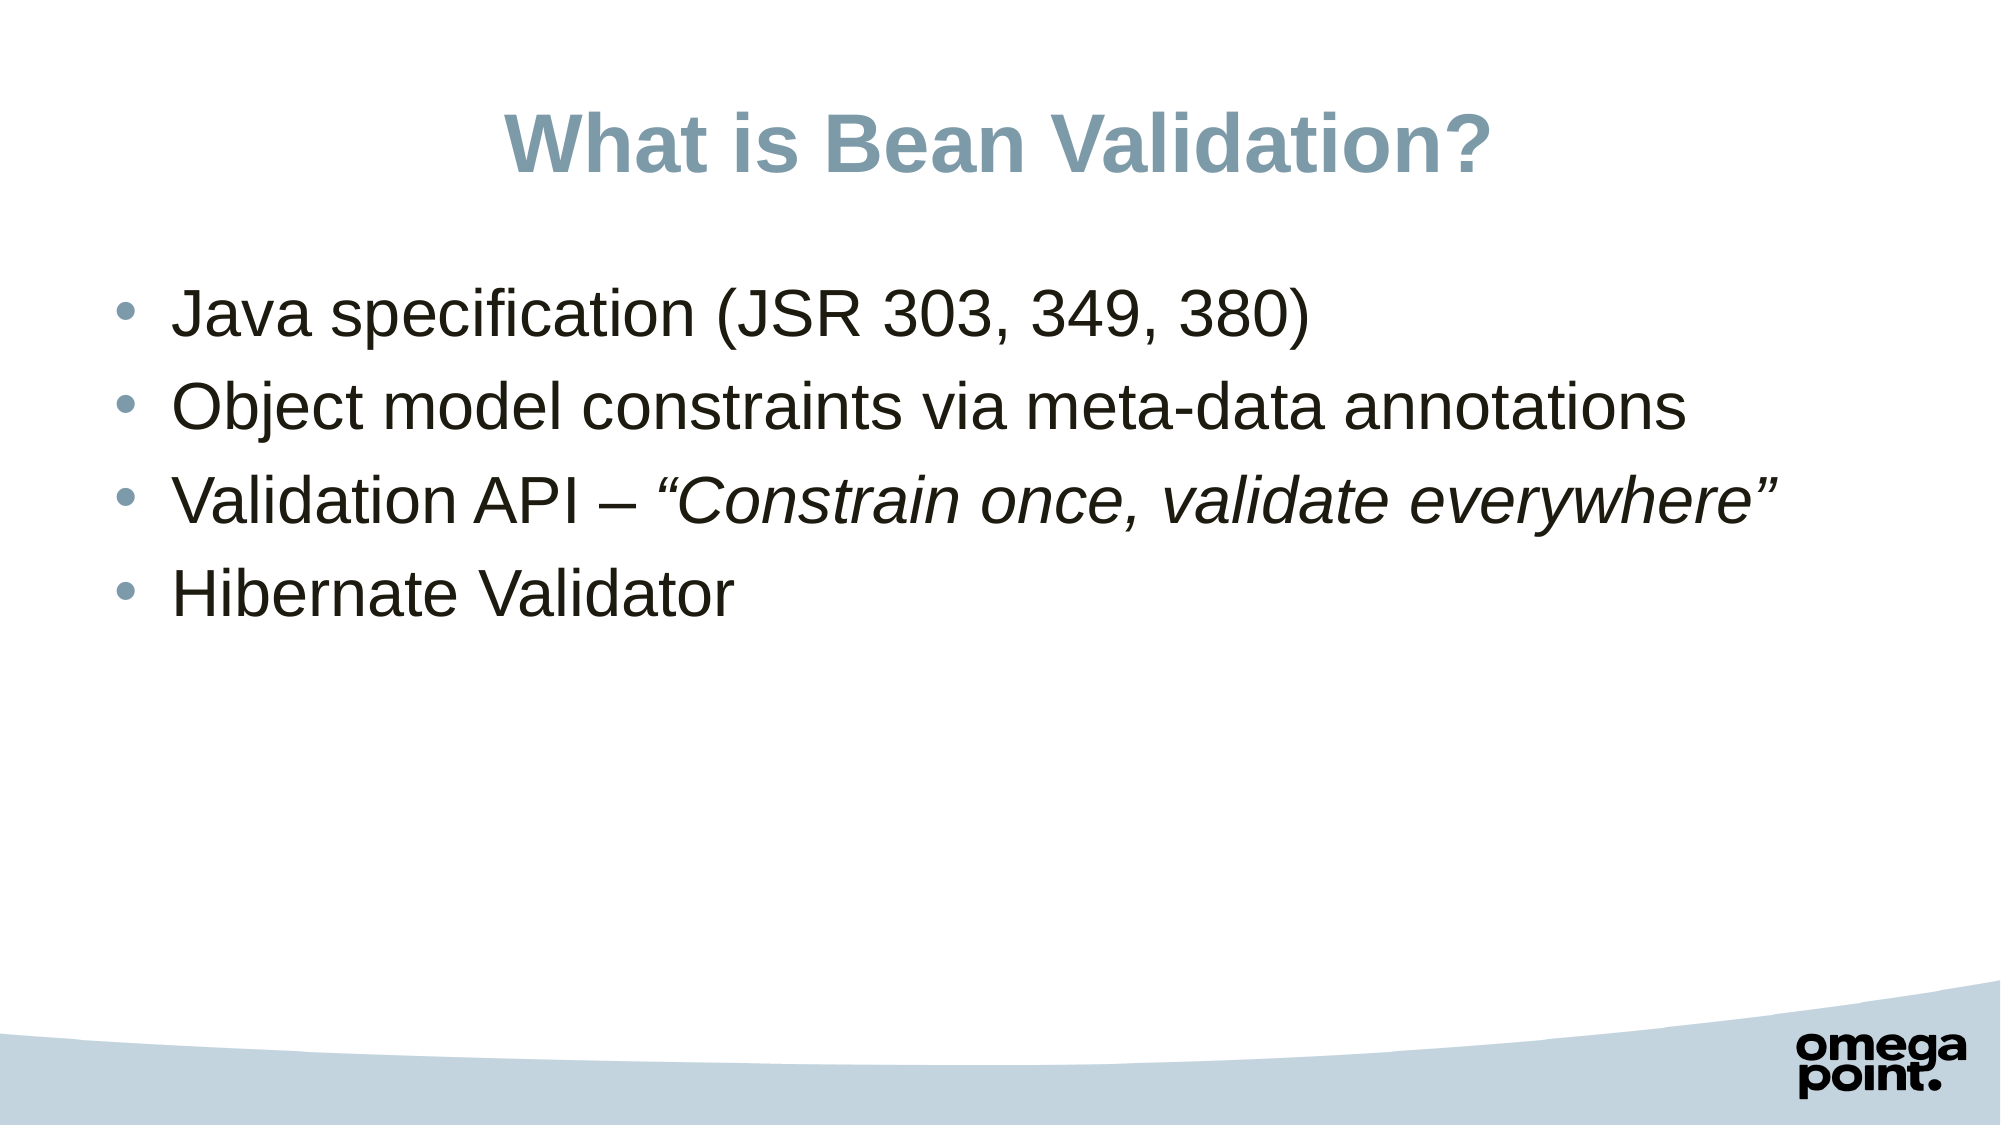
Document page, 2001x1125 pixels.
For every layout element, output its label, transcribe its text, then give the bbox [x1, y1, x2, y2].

title What is Bean Validation? [99, 44, 1901, 233]
list Java specification (JSR 303, 349, 380) Object model constraints via meta-data annotations Validation API – “Constrain once, validate everywhere” Hibernate Validator [99, 262, 1901, 1006]
picture [0, 0, 2001, 1125]
